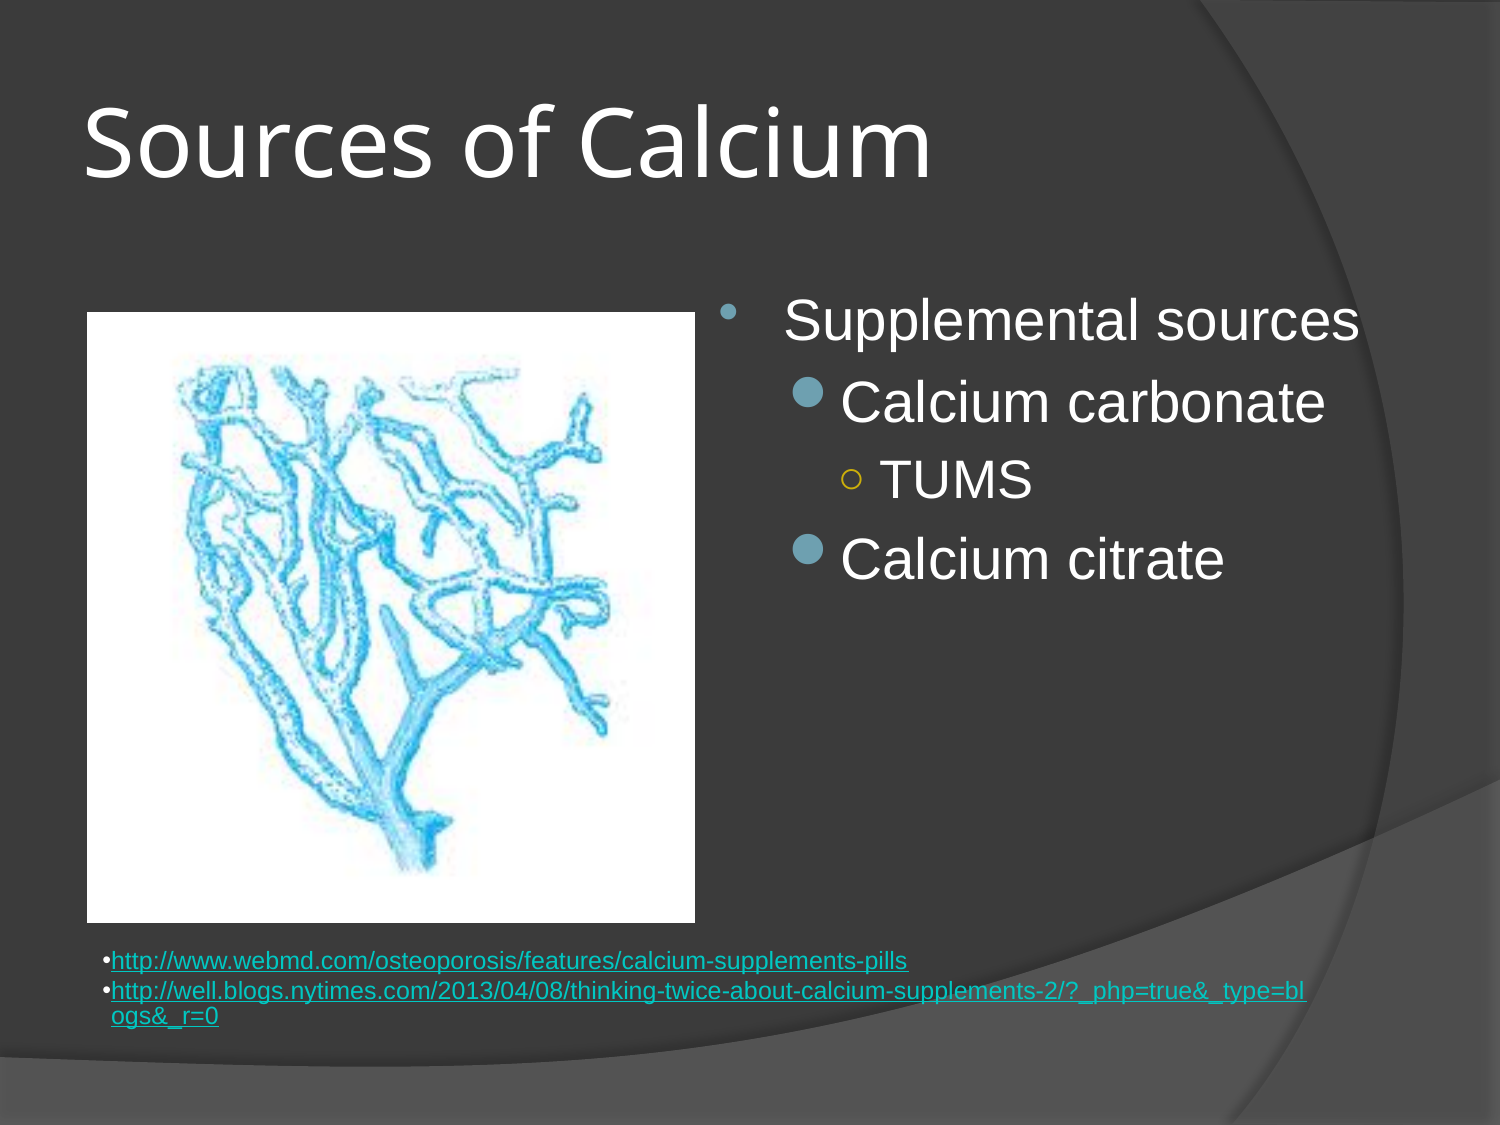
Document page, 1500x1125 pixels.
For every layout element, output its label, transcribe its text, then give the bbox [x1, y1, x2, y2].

title Sources of Calcium [75, 45, 1300, 233]
list Supplemental sources Calcium carbonate TUMS Calcium citrate [699, 275, 1413, 1018]
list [87, 312, 695, 923]
text_box http://www.webmd.com/osteoporosis/features/calcium-supplements-pills http://well.blogs.nytimes.com/2013/04/08/thinking-twice-about-calcium-supplements-2/?_php=true&_type=blogs&_r=0 [87, 937, 1325, 1013]
